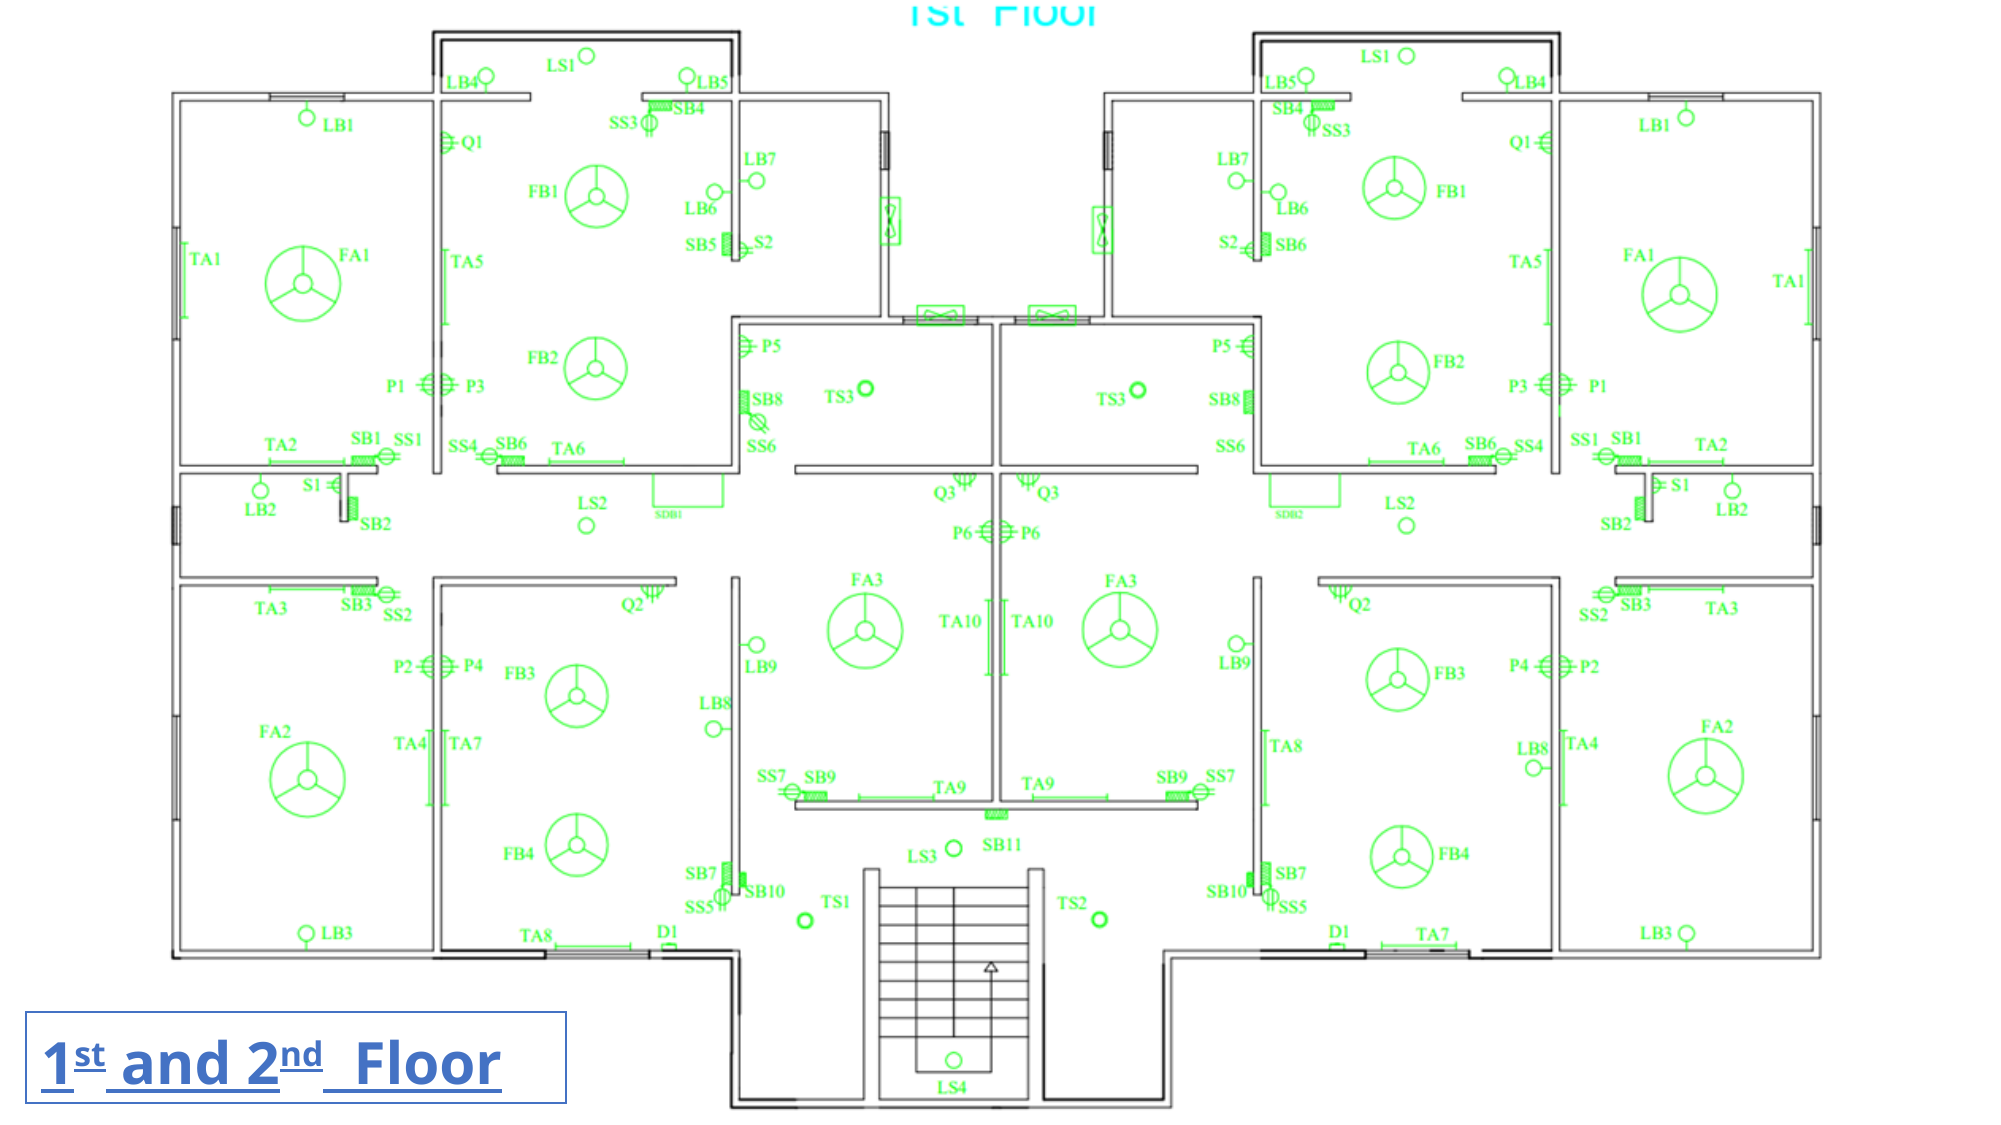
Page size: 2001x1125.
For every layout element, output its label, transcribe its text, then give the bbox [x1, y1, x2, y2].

text_box 1st and 2nd Floor [25, 1011, 124, 1104]
picture [124, 0, 1876, 1125]
